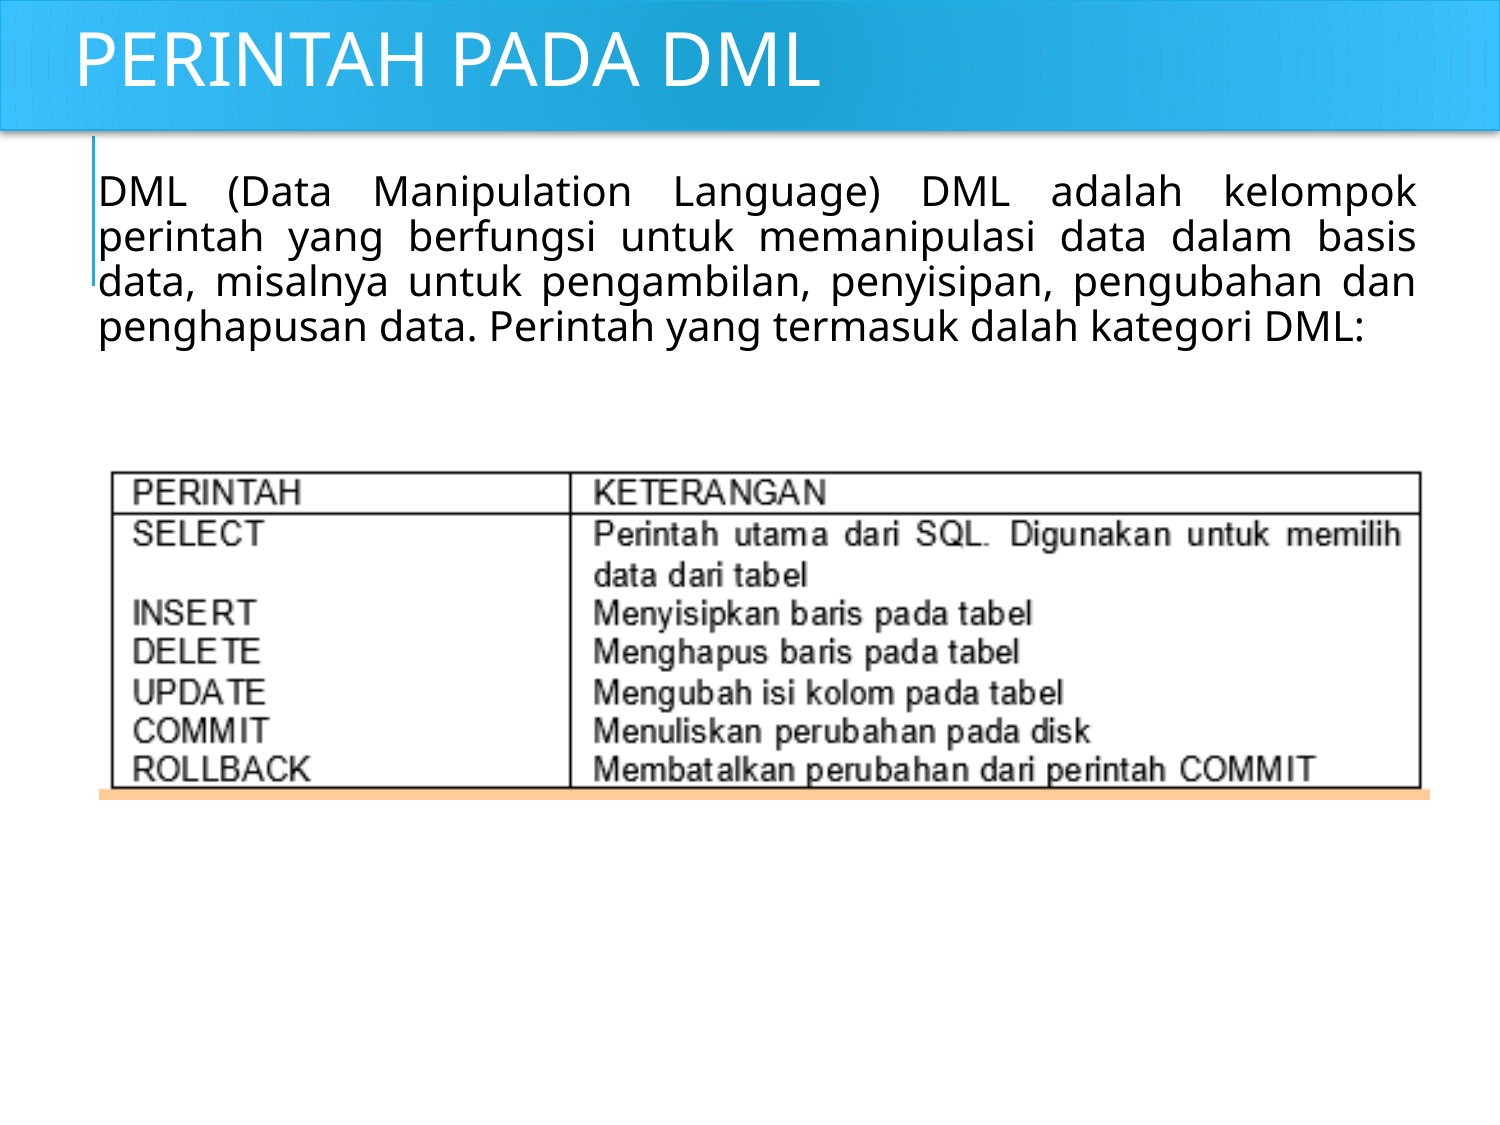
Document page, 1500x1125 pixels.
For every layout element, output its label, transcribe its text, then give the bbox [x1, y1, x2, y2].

title PERINTAH PADA DML [0, 0, 1500, 130]
picture [99, 462, 1430, 801]
list DML (Data Manipulation Language) DML adalah kelompok perintah yang berfungsi untuk memanipulasi data dalam basis data, misalnya untuk pengambilan, penyisipan, pengubahan dan penghapusan data. Perintah yang termasuk dalah kategori DML: [75, 162, 1425, 905]
